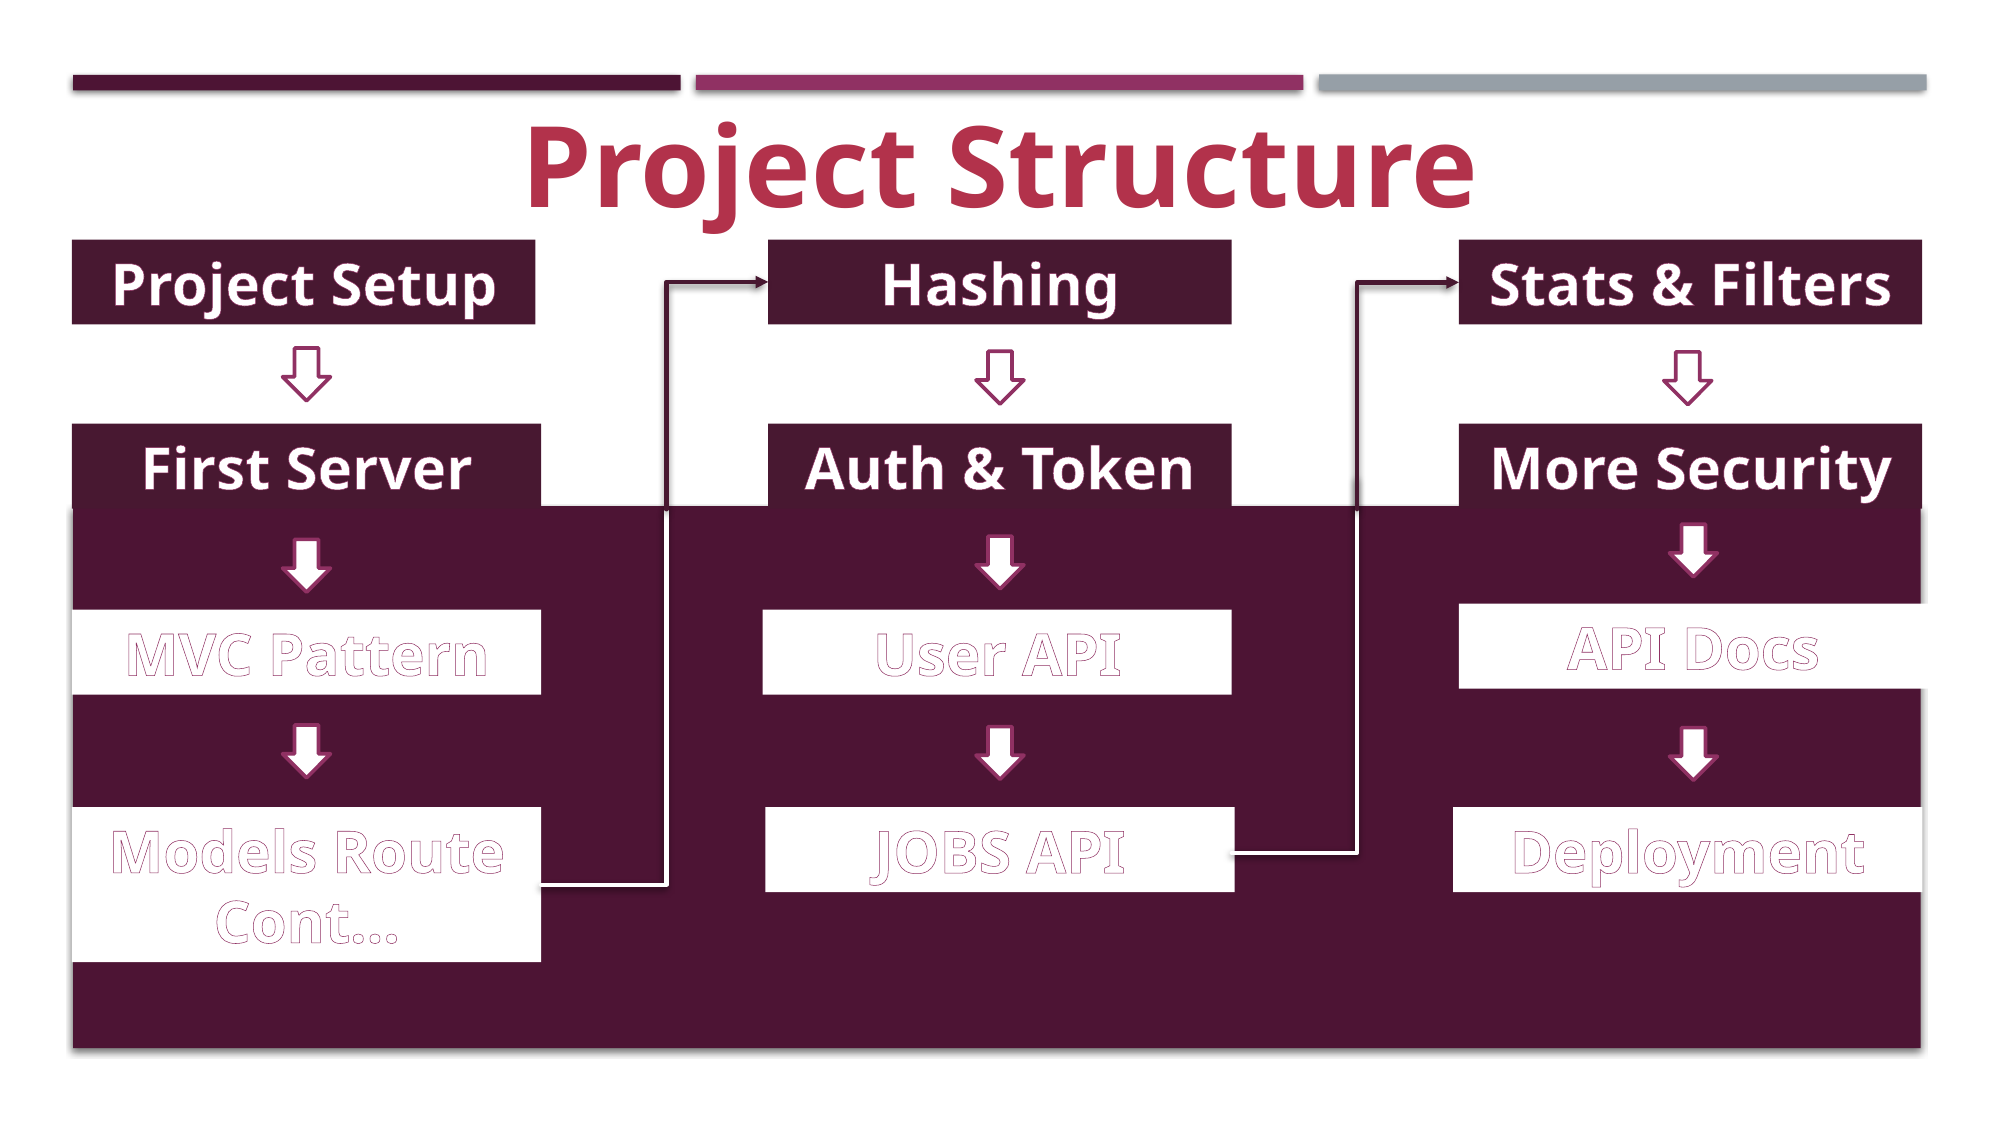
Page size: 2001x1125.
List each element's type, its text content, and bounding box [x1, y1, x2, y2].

text_box Project Structure [506, 87, 1494, 238]
text_box [1662, 350, 1714, 406]
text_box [603, 344, 832, 448]
text_box [280, 346, 333, 403]
text_box JOBS API [765, 807, 1235, 893]
text_box User API [762, 609, 1225, 695]
text_box [974, 724, 1026, 781]
text_box [974, 349, 1026, 406]
text_box Stats & Filters [1458, 239, 1923, 325]
text_box [1667, 522, 1720, 579]
text_box [280, 723, 333, 780]
text_box Auth & Token [768, 423, 1232, 509]
text_box More Security [1458, 423, 1923, 509]
text_box Hashing [768, 239, 1232, 325]
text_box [1293, 344, 1522, 448]
text_box MVC Pattern [71, 609, 534, 695]
text_box Models Route Cont… [71, 807, 542, 963]
text_box API Docs [1458, 603, 1928, 689]
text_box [540, 508, 667, 887]
text_box First Server [71, 423, 542, 509]
text_box [280, 537, 333, 594]
text_box Project Setup [71, 239, 536, 325]
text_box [1231, 476, 1358, 854]
text_box [1667, 725, 1720, 782]
text_box Deployment [1453, 807, 1923, 893]
text_box [974, 534, 1026, 591]
